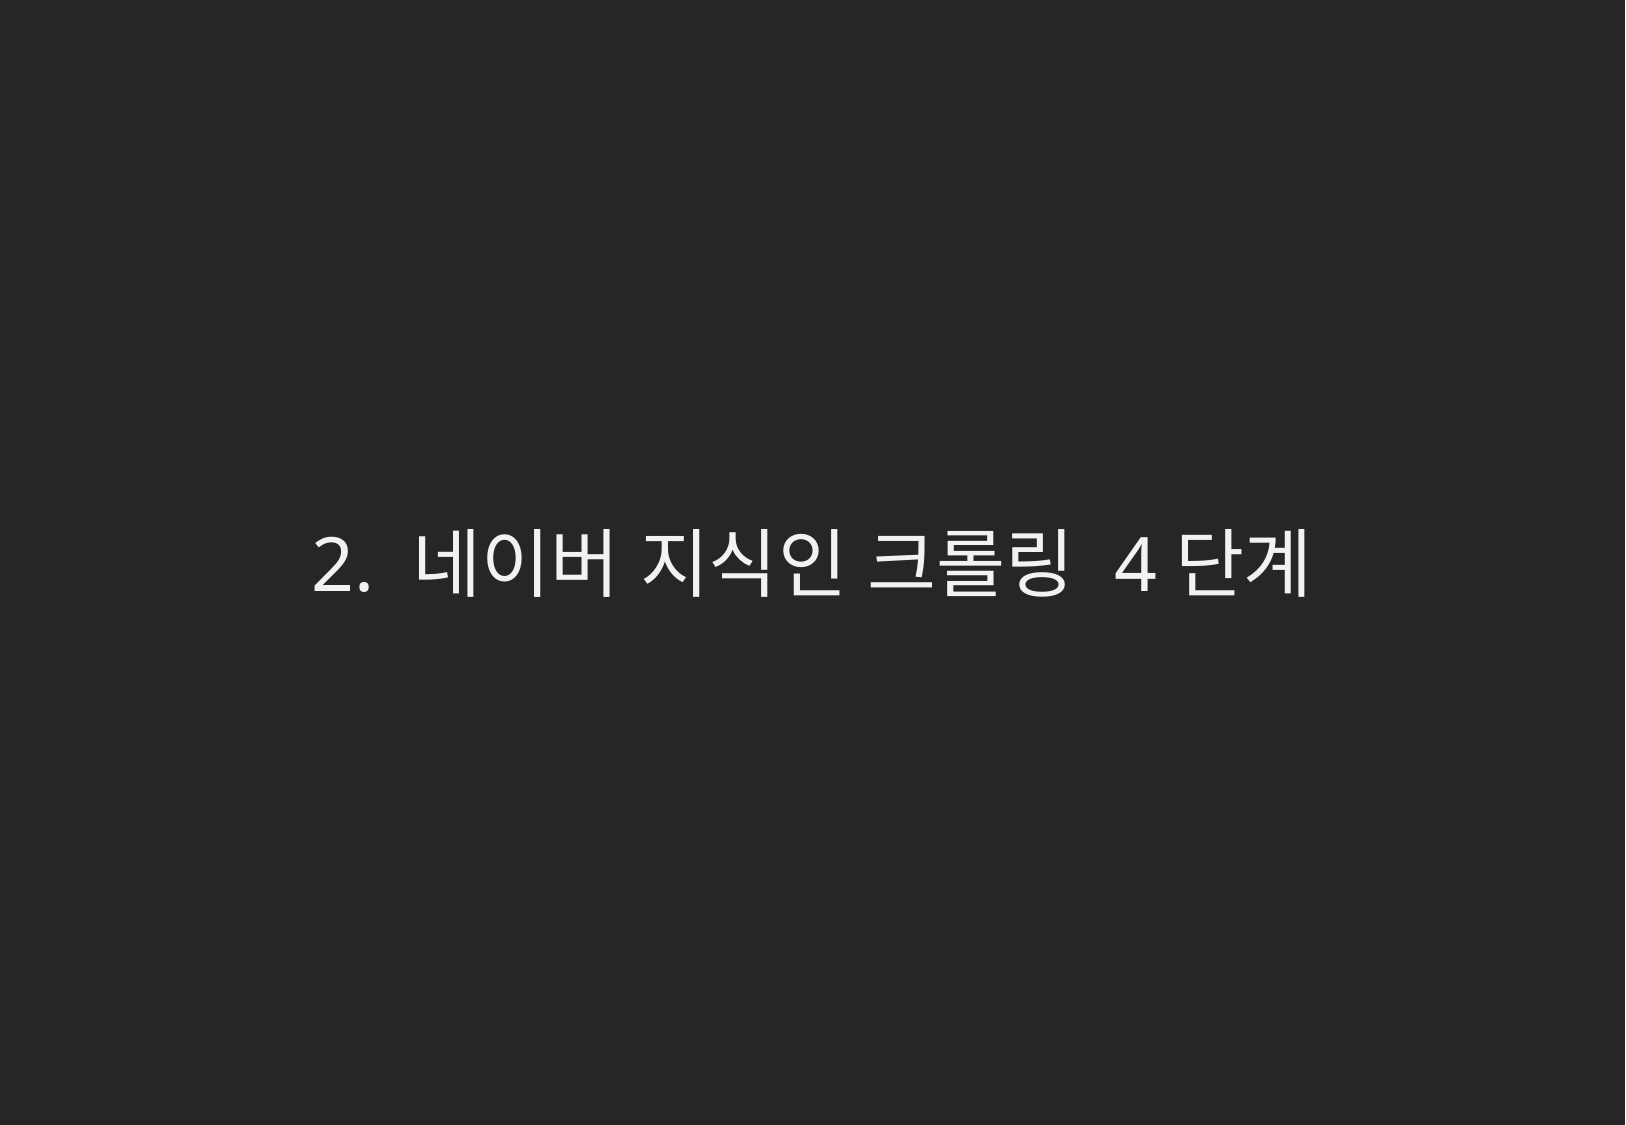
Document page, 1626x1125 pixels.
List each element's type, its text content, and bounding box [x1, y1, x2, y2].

text_box 2. 네이버 지식인 크롤링 4단계 [296, 509, 1328, 615]
